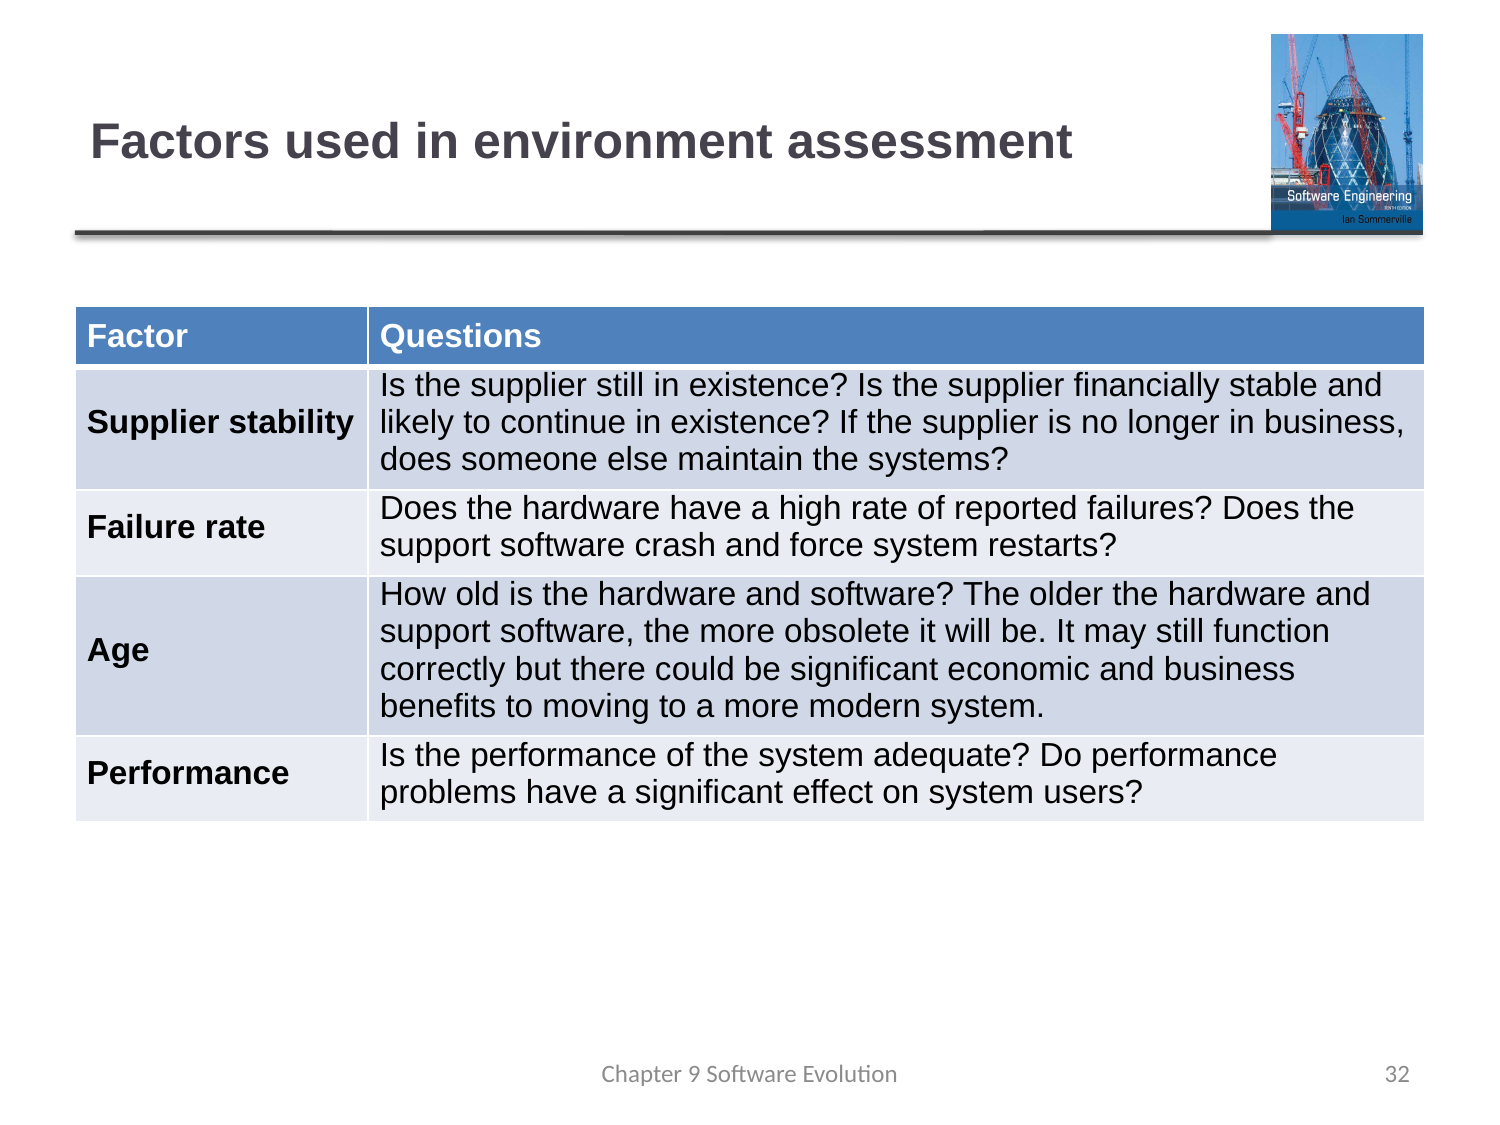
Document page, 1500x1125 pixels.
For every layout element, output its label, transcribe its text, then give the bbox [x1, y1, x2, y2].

table_cell Does the hardware have a high rate of reported failures? Does the support software crash and force system restarts? [369, 491, 1424, 575]
table_cell How old is the hardware and software? The older the hardware and support software, the more obsolete it will be. It may still function correctly but there could be significant economic and business benefits to moving to a more modern system. [369, 577, 1424, 735]
table_cell Age [76, 577, 367, 735]
table_cell Failure rate [76, 491, 367, 575]
picture [1271, 34, 1423, 230]
slide_number 32 [1074, 1042, 1425, 1103]
table_cell Performance [76, 737, 367, 821]
table_cell Is the supplier still in existence? Is the supplier financially stable and likely to continue in existence? If the supplier is no longer in business, does someone else maintain the systems? [369, 370, 1424, 489]
table_header Questions [369, 307, 1424, 364]
table_cell Supplier stability [76, 370, 367, 489]
table_header Factor [76, 307, 367, 364]
footer Chapter 9 Software Evolution [512, 1042, 988, 1103]
table_cell Is the performance of the system adequate? Do performance problems have a significant effect on system users? [369, 737, 1424, 821]
title Factors used in environment assessment [74, 44, 1272, 233]
